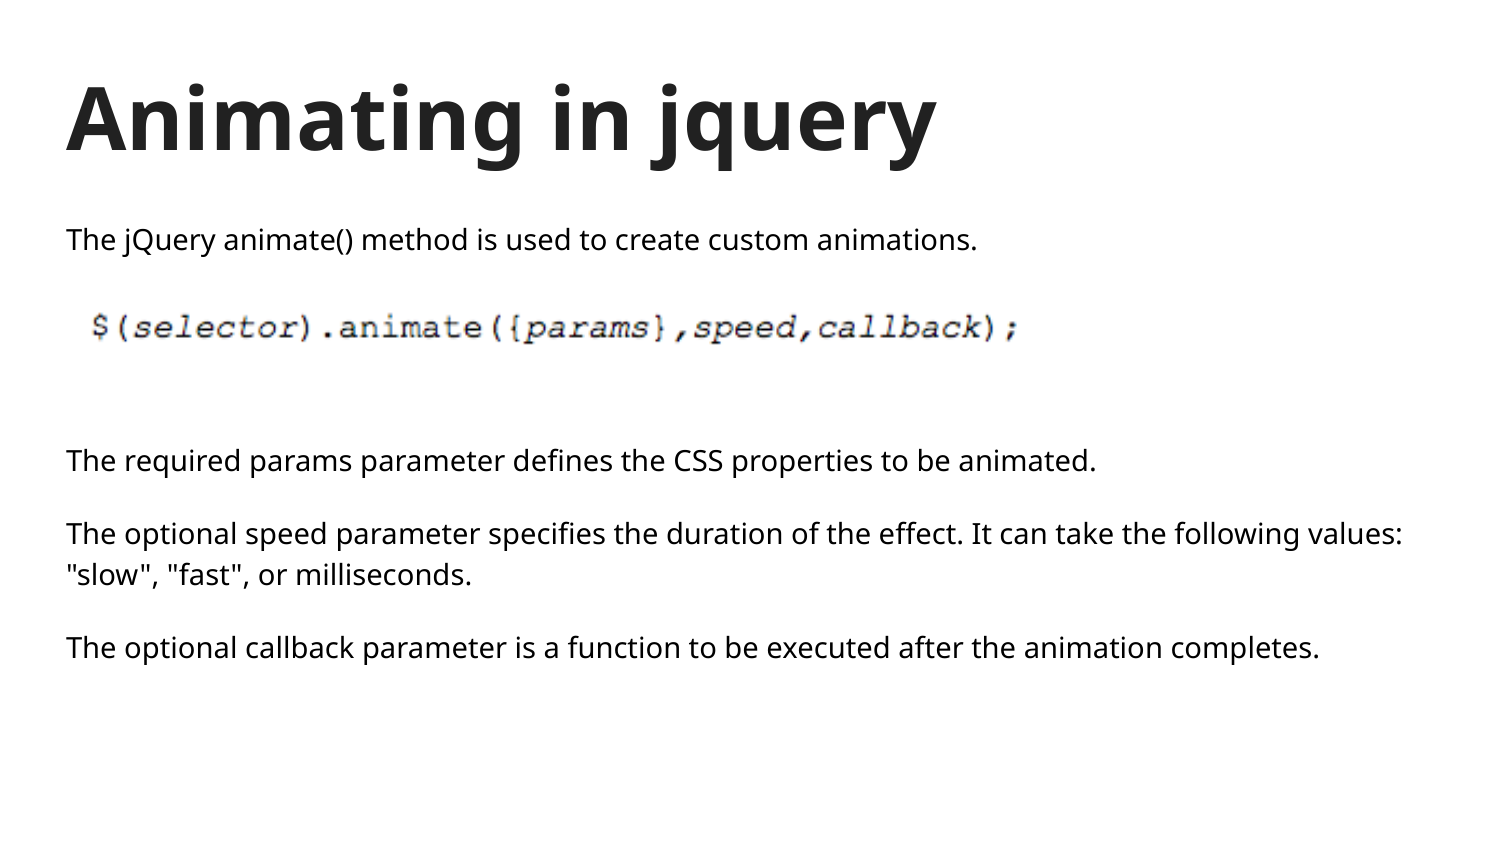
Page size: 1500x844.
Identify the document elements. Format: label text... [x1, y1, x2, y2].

list The jQuery animate() method is used to create custom animations. The required params parameter defines the CSS properties to be animated. The optional speed parameter specifies the duration of the effect. It can take the following values: "slow", "fast", or milliseconds. The optional callback parameter is a function to be executed after the animation completes. [51, 201, 1449, 750]
title Animating in jquery [51, 48, 1449, 180]
picture [71, 285, 1086, 373]
